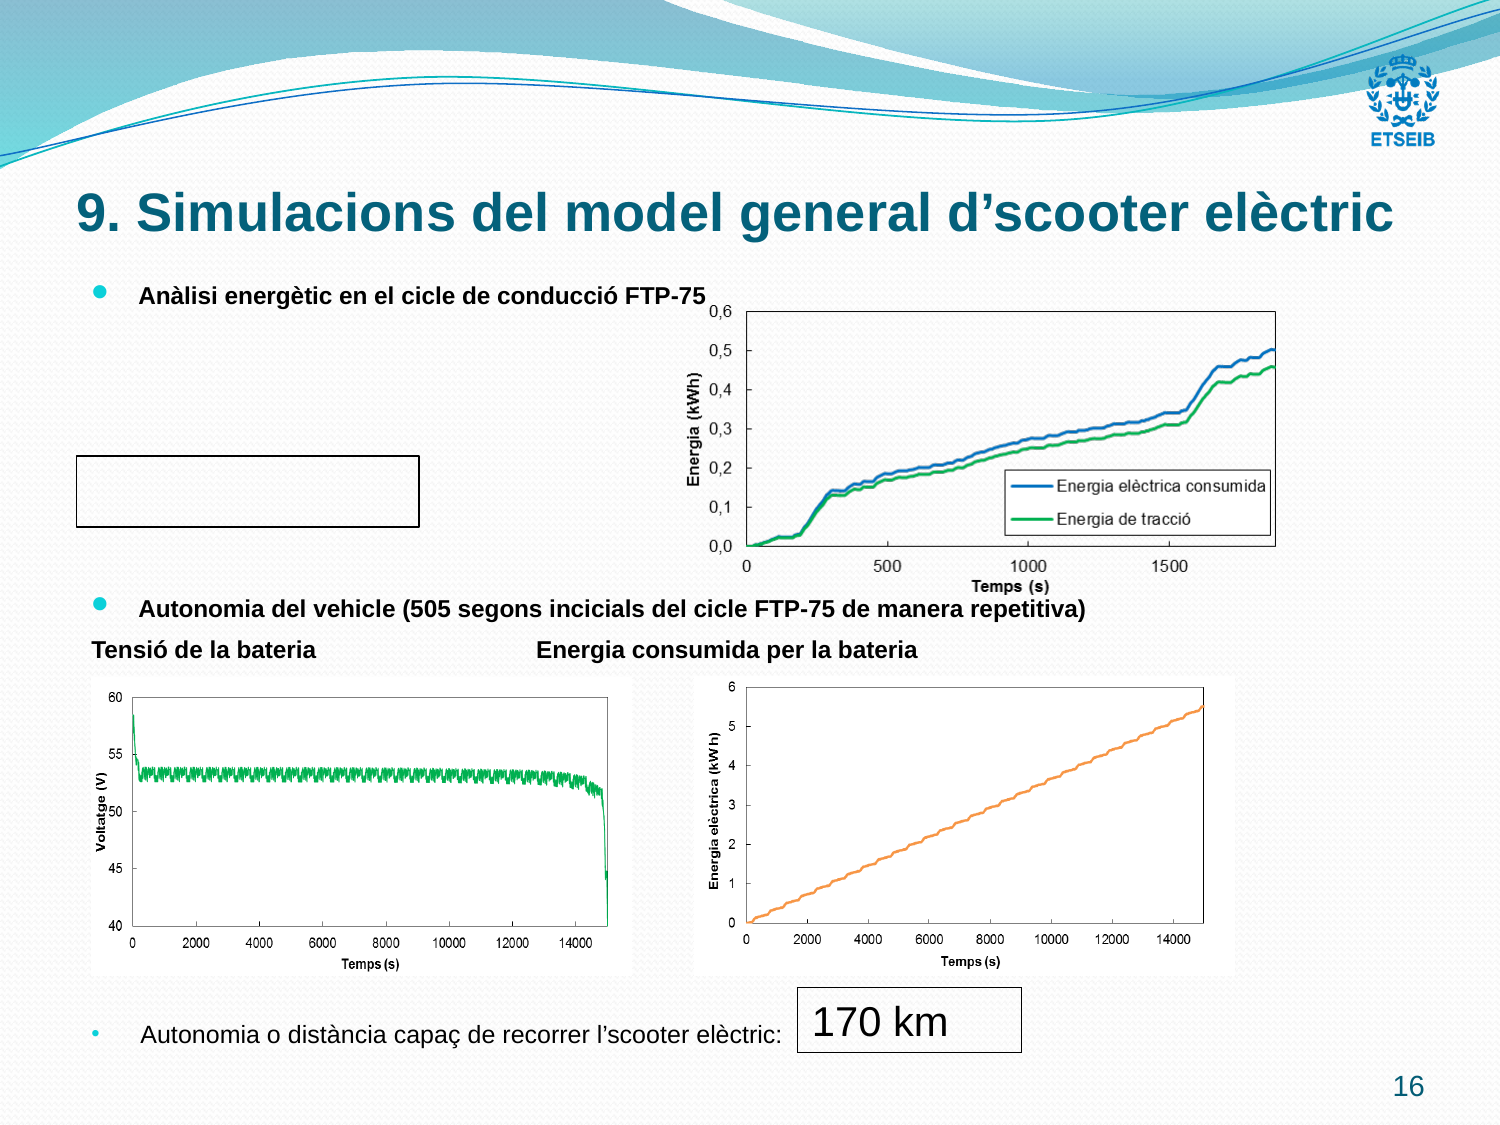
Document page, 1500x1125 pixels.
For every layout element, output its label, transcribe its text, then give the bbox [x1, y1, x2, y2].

text_box 170 km [797, 989, 1022, 1053]
picture [694, 675, 1235, 977]
picture [673, 296, 1306, 599]
text_box [75, 454, 421, 529]
picture [1358, 42, 1446, 157]
slide_number 16 [1299, 1042, 1425, 1103]
picture [91, 677, 633, 977]
title 9. Simulacions del model general d’scooter elèctric [76, 54, 1447, 243]
